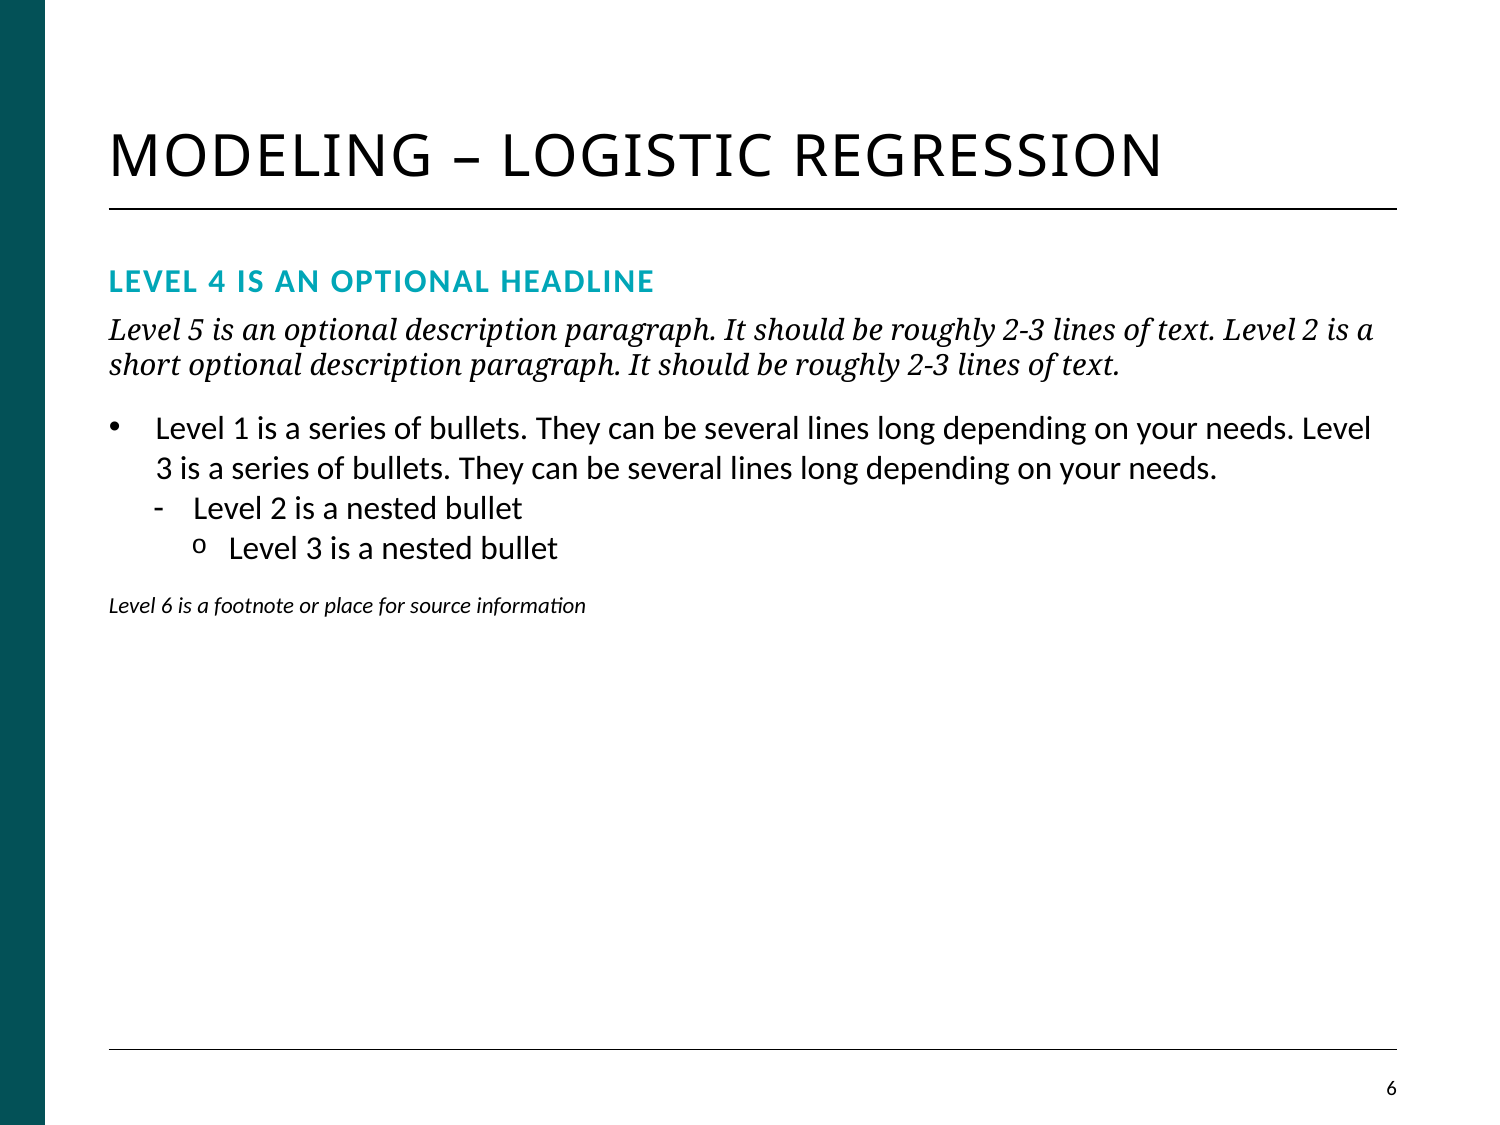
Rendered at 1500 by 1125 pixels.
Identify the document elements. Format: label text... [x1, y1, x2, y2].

list Level 4 is an optional headline Level 5 is an optional description paragraph. It should be roughly 2-3 lines of text. Level 2 is a short optional description paragraph. It should be roughly 2-3 lines of text. Level 1 is a series of bullets. They can be several lines long depending on your needs. Level 3 is a series of bullets. They can be several lines long depending on your needs. Level 2 is a nested bullet Level 3 is a nested bullet Level 6 is a footnote or place for source information [108, 258, 1397, 1018]
title Modeling – logistic Regression [108, 28, 1397, 190]
slide_number 5 [1321, 1050, 1397, 1125]
